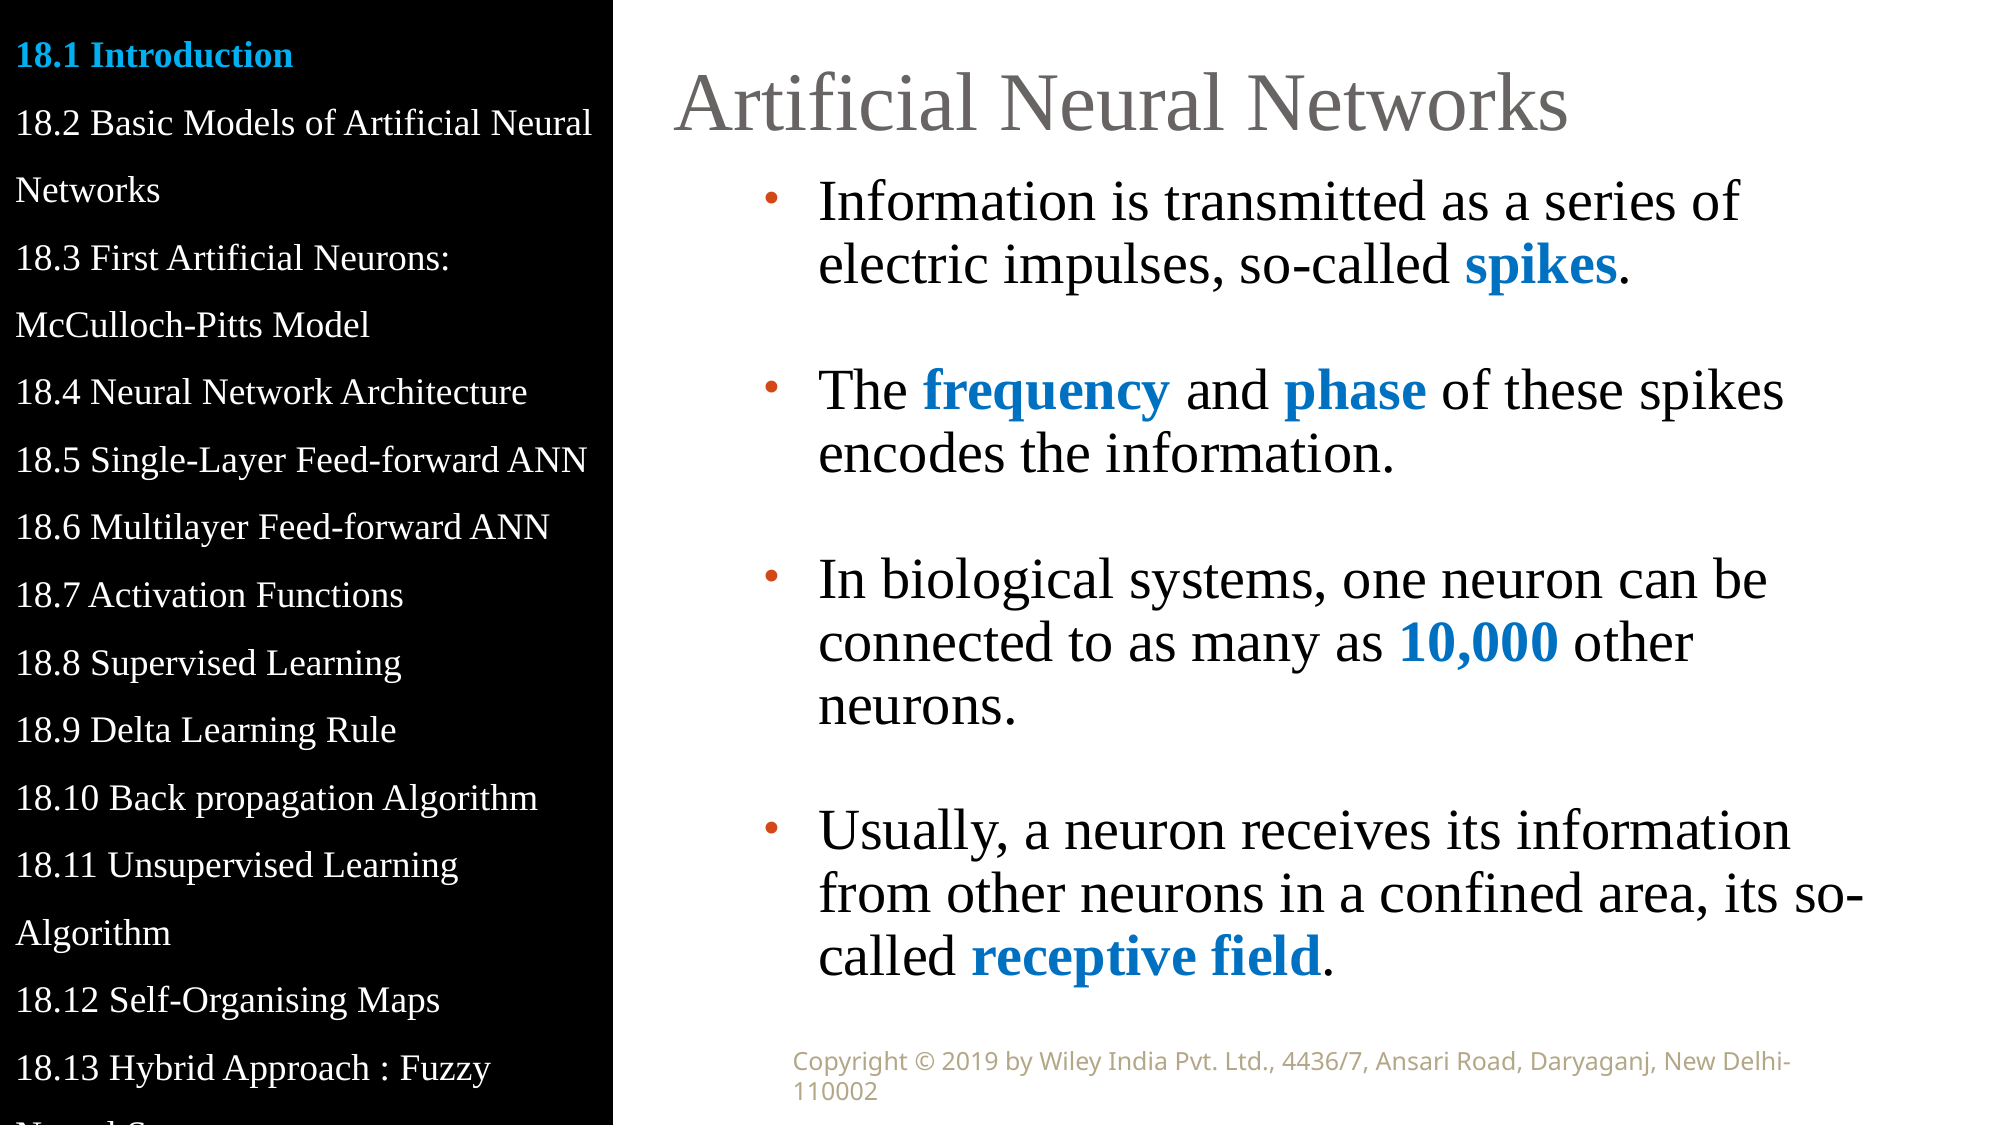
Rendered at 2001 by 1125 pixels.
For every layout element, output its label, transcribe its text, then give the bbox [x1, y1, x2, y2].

footer Copyright © 2019 by Wiley India Pvt. Ltd., 4436/7, Ansari Road, Daryaganj, New Delhi-110002 [777, 1034, 1884, 1113]
text_box 18.1 Introduction 18.2 Basic Models of Artificial Neural Networks 18.3 First Artificial Neurons: McCulloch-Pitts Model 18.4 Neural Network Architecture 18.5 Single-Layer Feed-forward ANN 18.6 Multilayer Feed-forward ANN 18.7 Activation Functions 18.8 Supervised Learning 18.9 Delta Learning Rule 18.10 Back propagation Algorithm 18.11 Unsupervised Learning Algorithm 18.12 Self-Organising Maps 18.13 Hybrid Approach : Fuzzy Neural Systems [0, 0, 613, 1125]
text_box Information is transmitted as a series of electric impulses, so-called spikes. The frequency and phase of these spikes encodes the information. In biological systems, one neuron can be connected to as many as 10,000 other neurons. Usually, a neuron receives its information from other neurons in a confined area, its so-called receptive field. [748, 162, 1902, 997]
text_box Artificial Neural Networks [658, 39, 1934, 163]
